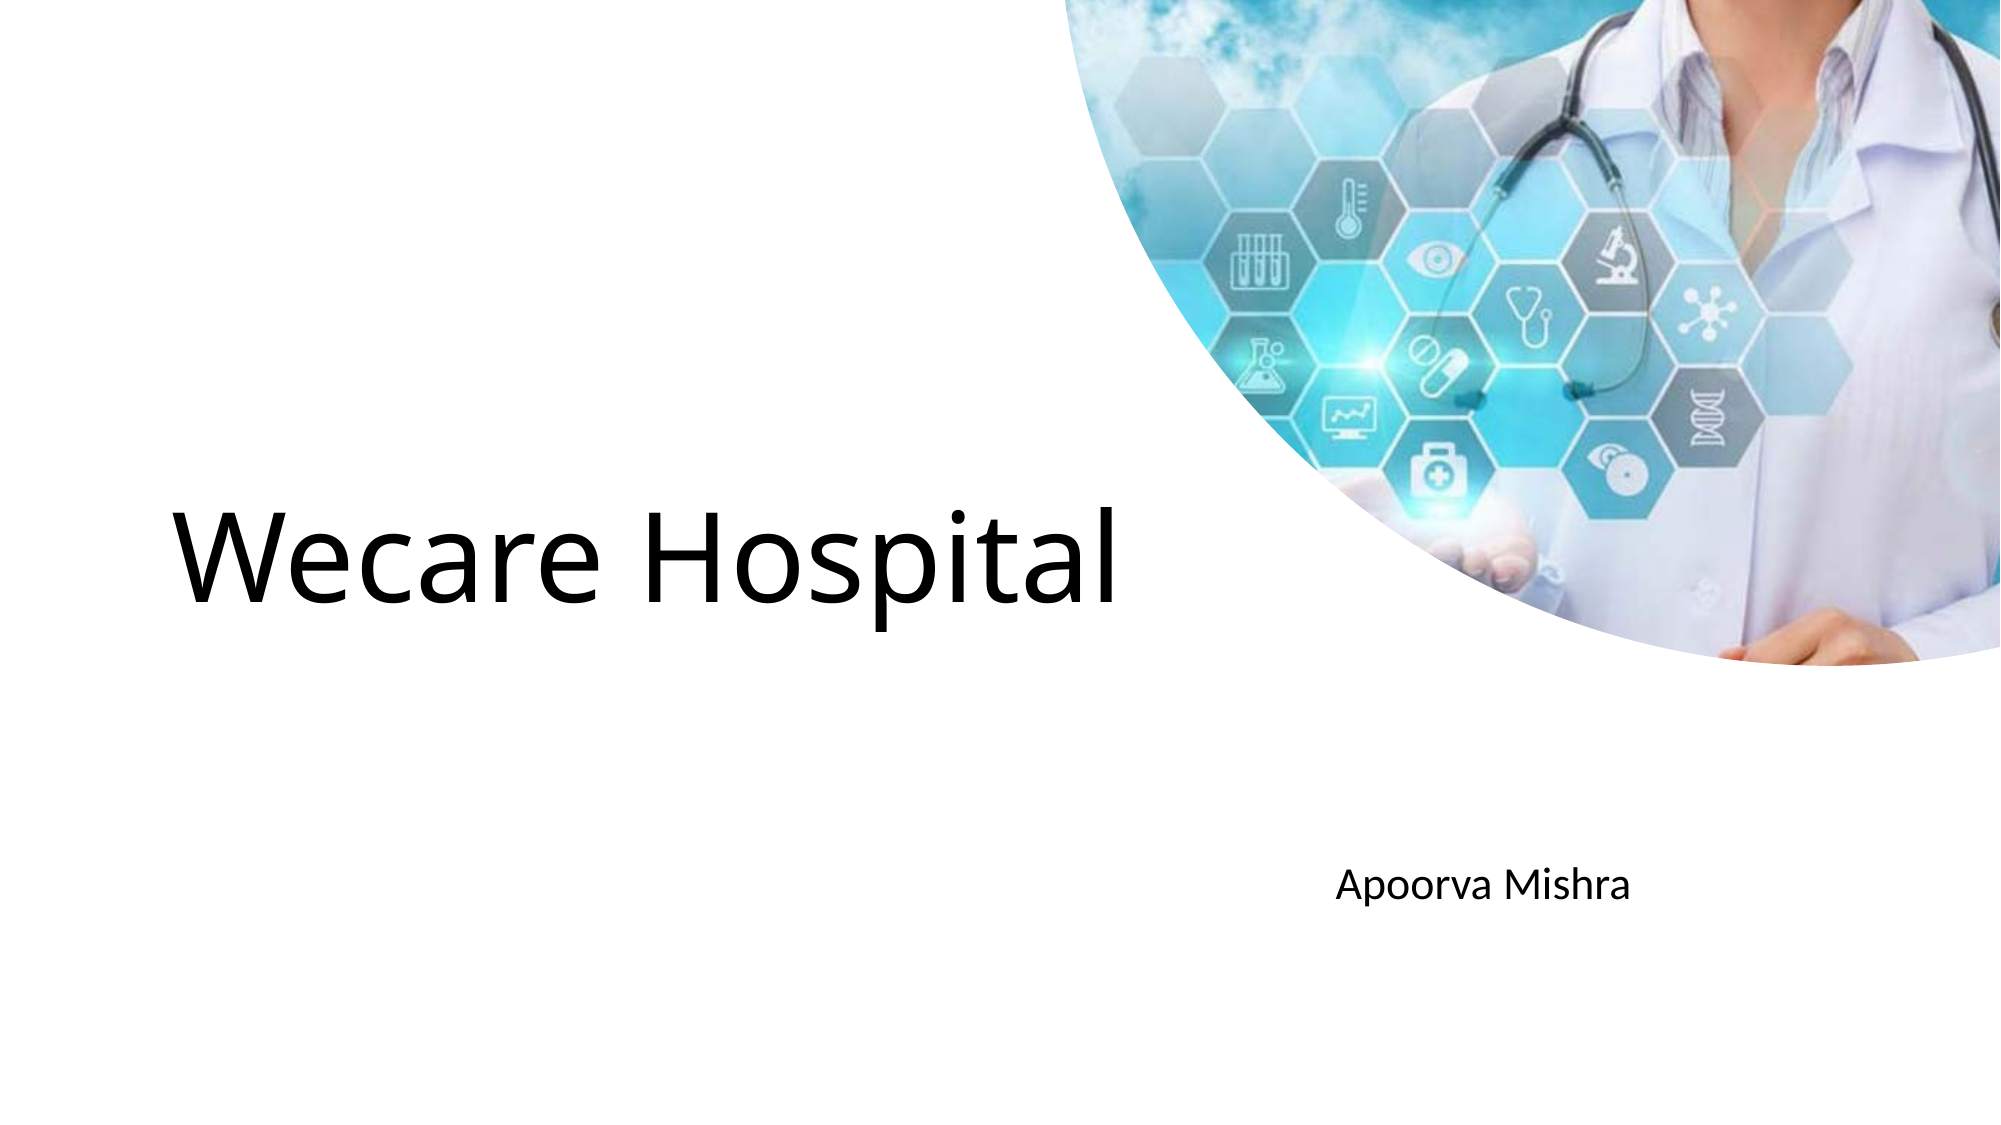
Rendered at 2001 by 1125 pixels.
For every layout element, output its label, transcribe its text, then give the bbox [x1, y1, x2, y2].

subtitle Apoorva Mishra [1320, 742, 1848, 1028]
picture [1064, 0, 2000, 666]
title Wecare Hospital [0, 419, 1139, 705]
